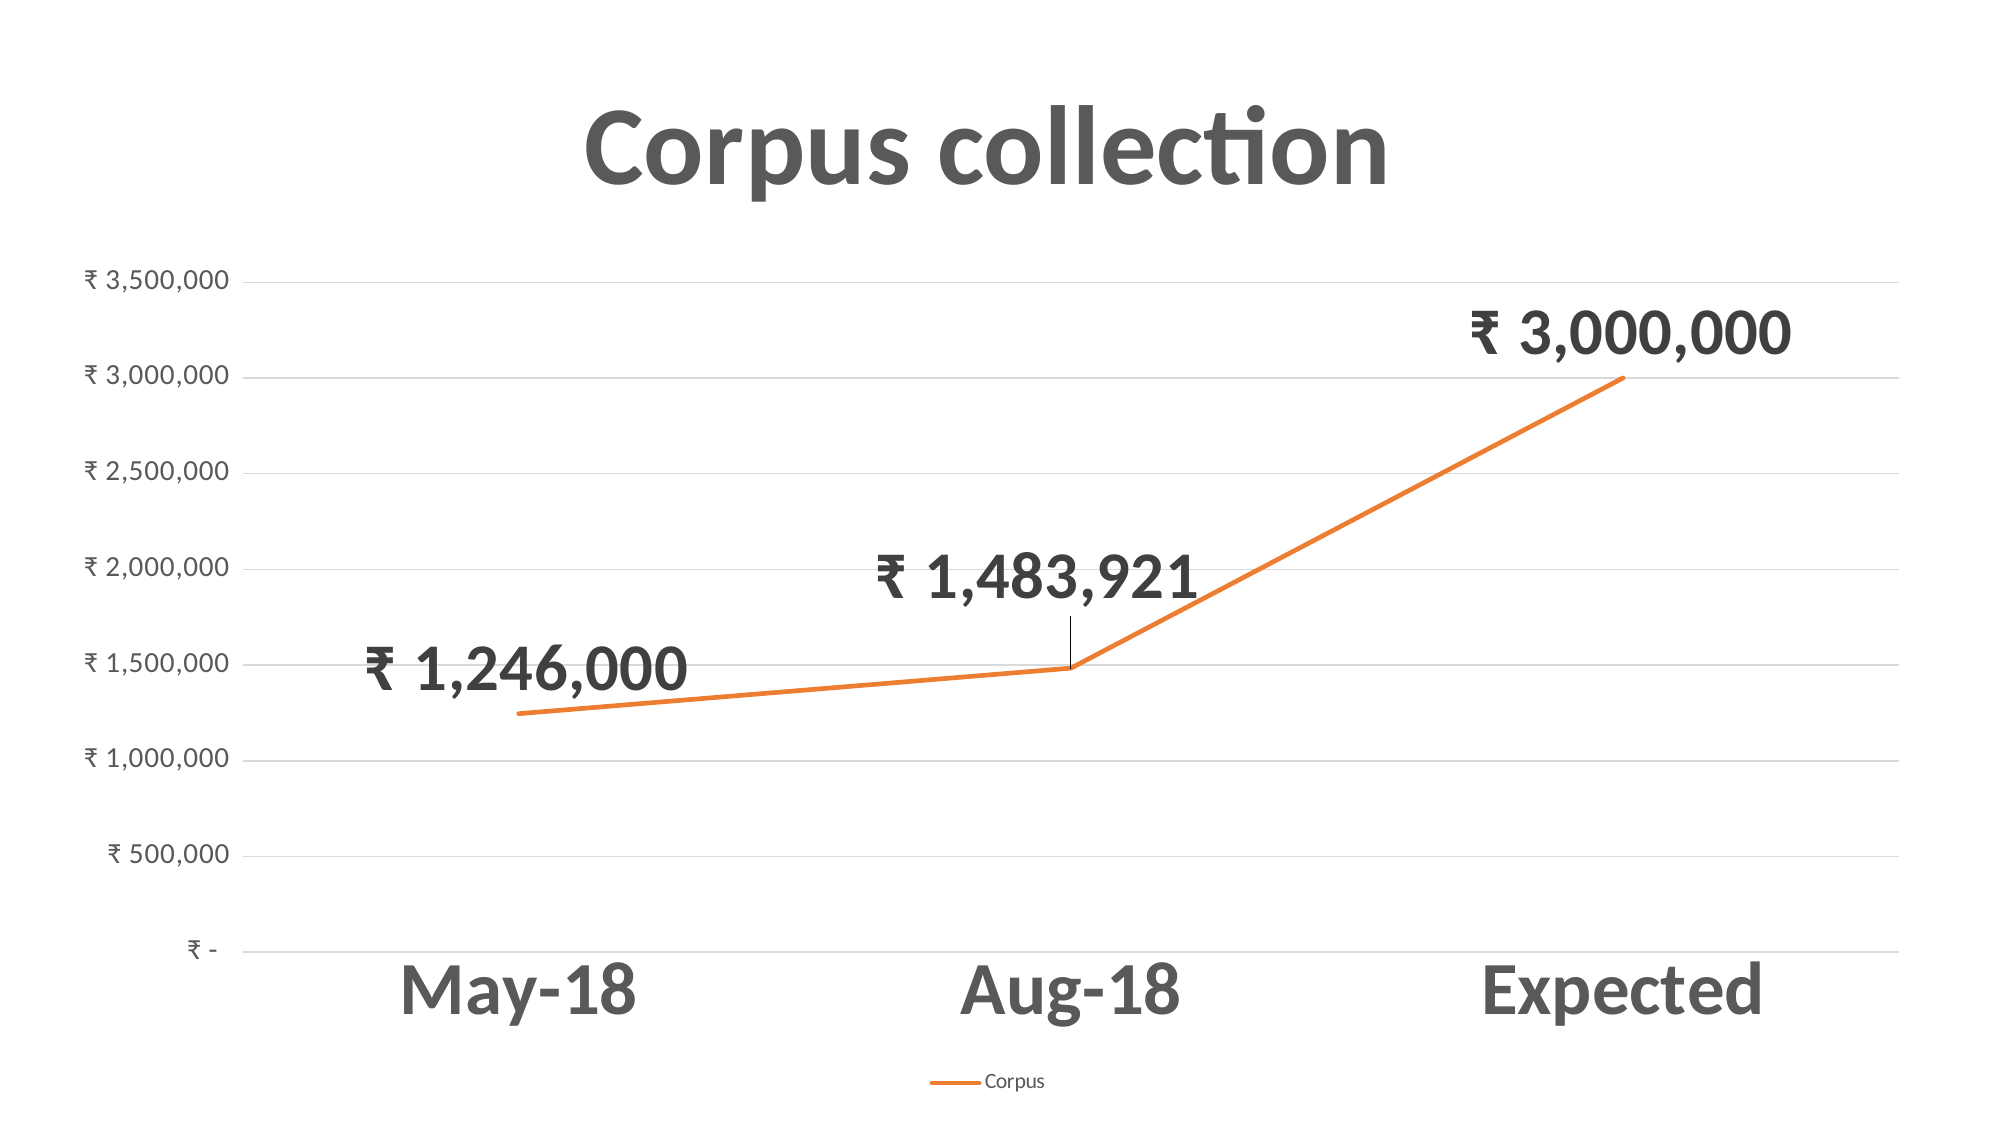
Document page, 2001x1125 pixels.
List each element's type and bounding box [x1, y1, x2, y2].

chart [39, 36, 1938, 1101]
